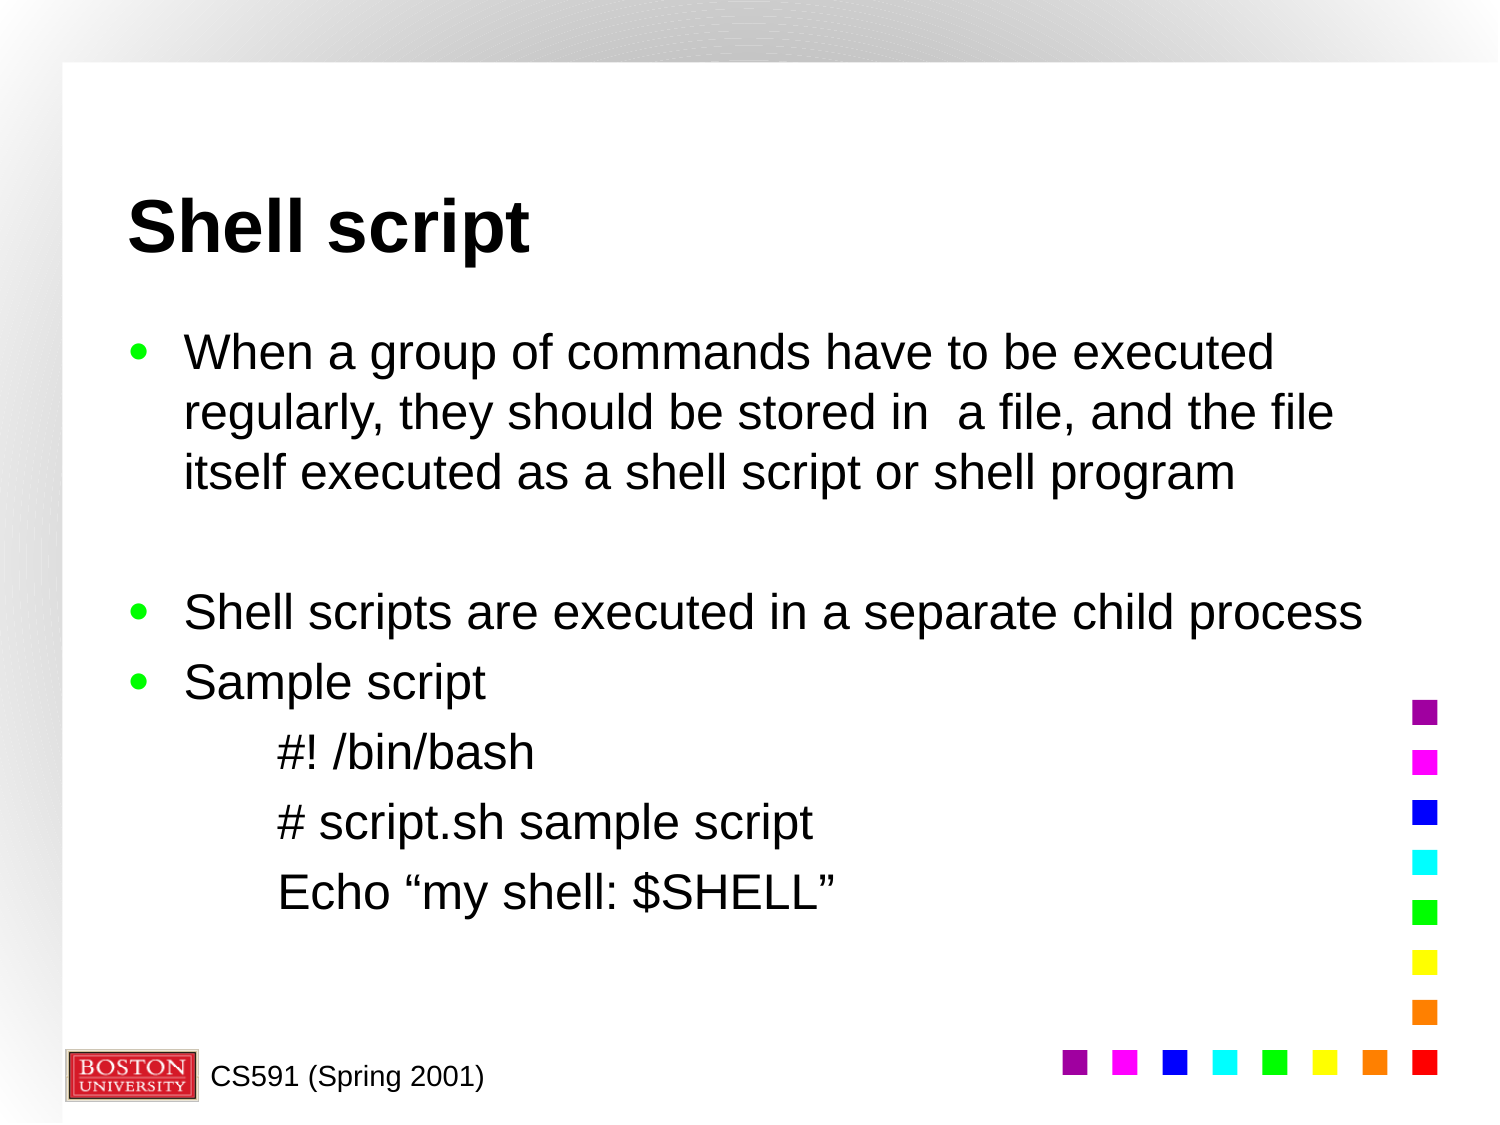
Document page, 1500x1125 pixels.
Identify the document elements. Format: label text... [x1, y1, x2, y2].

picture [65, 1049, 199, 1102]
list When a group of commands have to be executed regularly, they should be stored in a file, and the file itself executed as a shell script or shell program Shell scripts are executed in a separate child process Sample script #! /bin/bash # script.sh sample script Echo “my shell: $SHELL” [112, 312, 1388, 988]
title Shell script [112, 87, 1388, 275]
